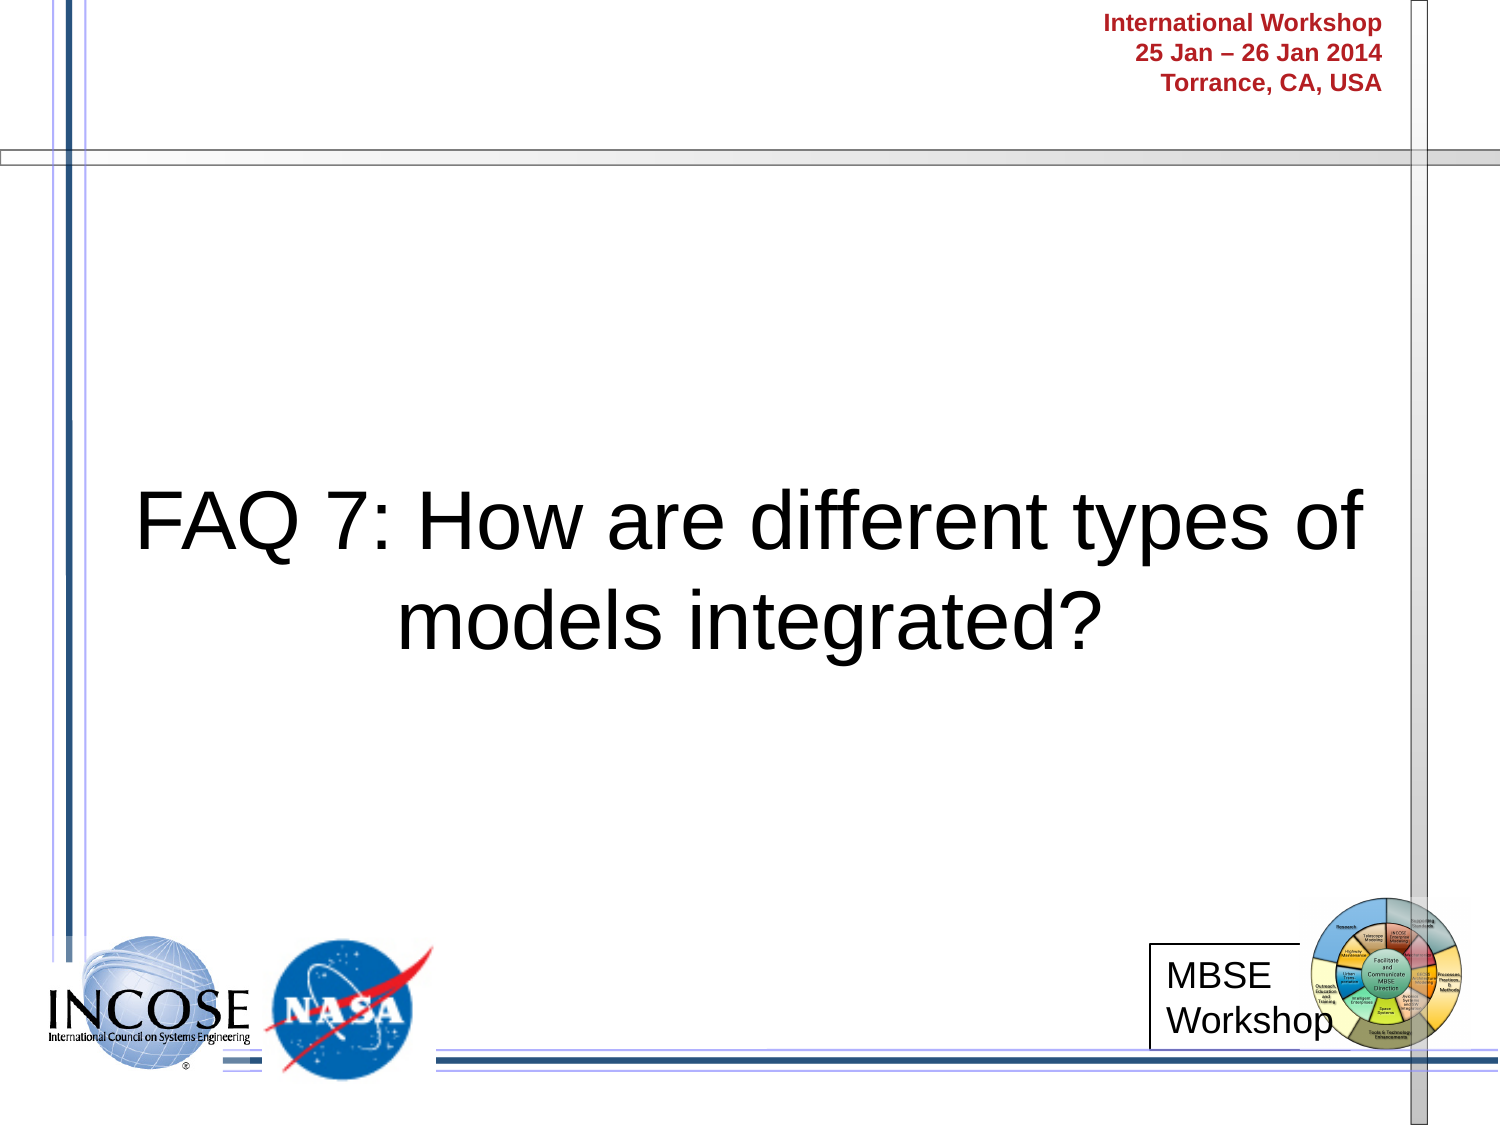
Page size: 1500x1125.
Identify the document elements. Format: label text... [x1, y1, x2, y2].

title FAQ 7: How are different types of models integrated? [87, 487, 1413, 644]
picture [262, 937, 436, 1084]
picture [48, 936, 250, 1071]
